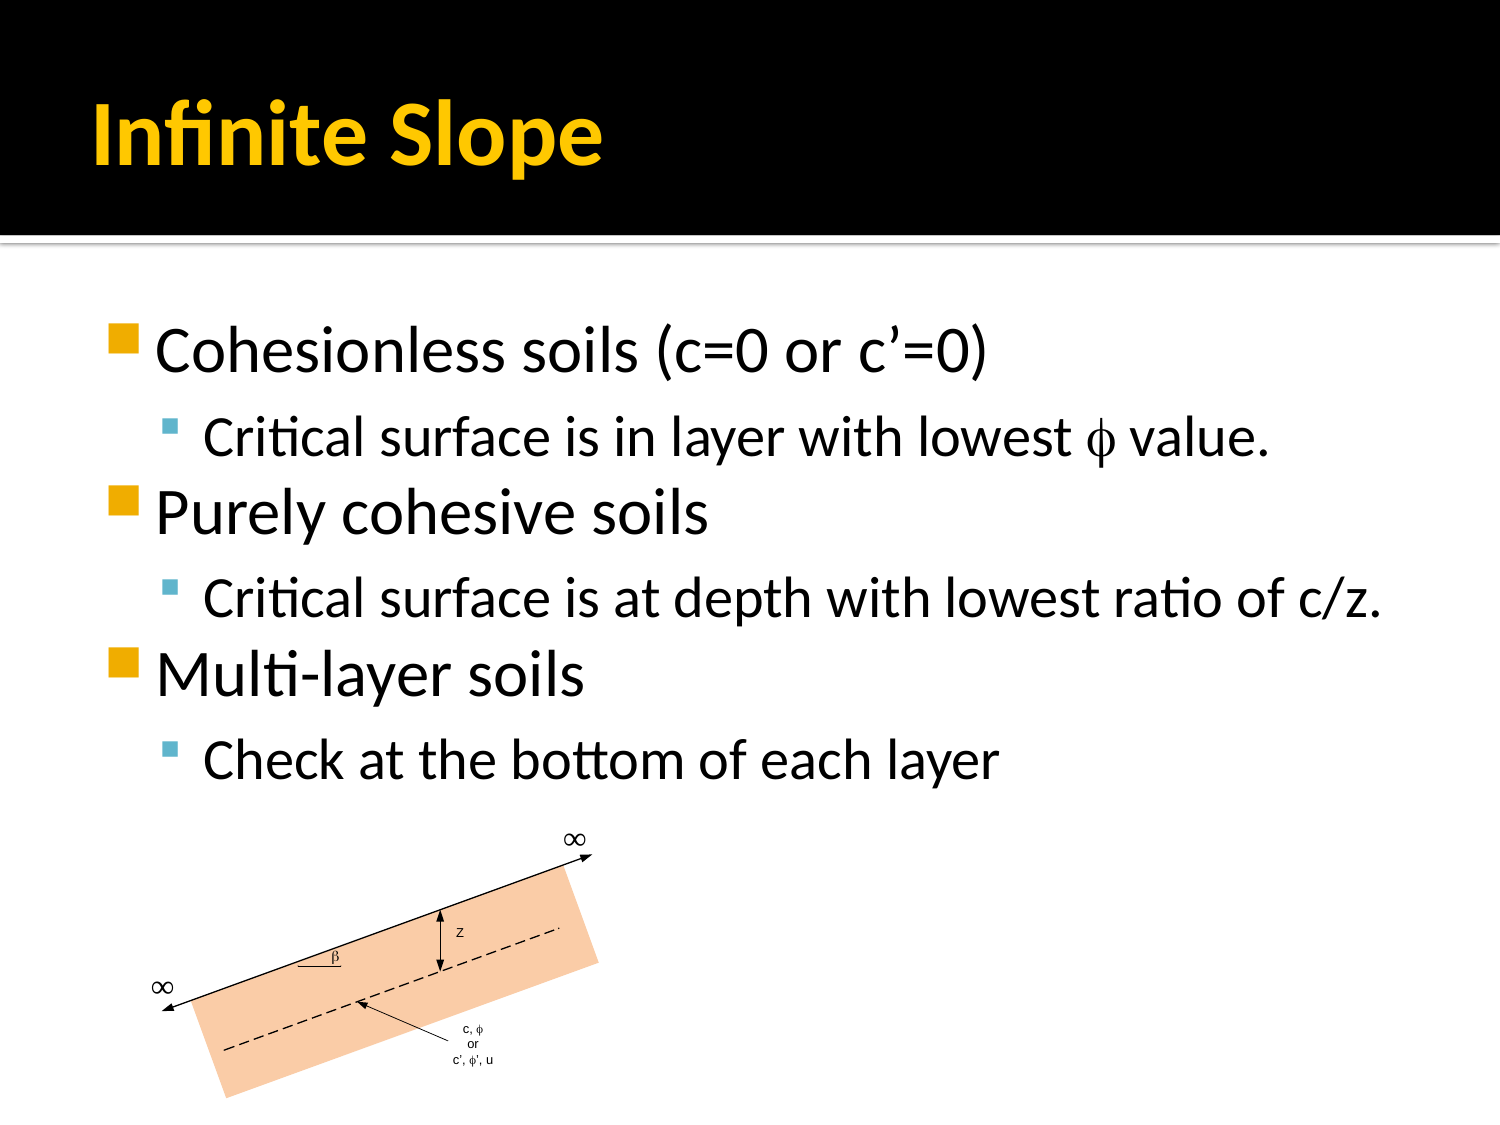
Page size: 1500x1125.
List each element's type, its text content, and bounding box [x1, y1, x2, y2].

title Infinite Slope [75, 25, 1425, 231]
list Cohesionless soils (c=0 or c’=0) Critical surface is in layer with lowest f value. Purely cohesive soils Critical surface is at depth with lowest ratio of c/z. Multi-layer soils Check at the bottom of each layer [74, 290, 1413, 826]
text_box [149, 814, 600, 1100]
